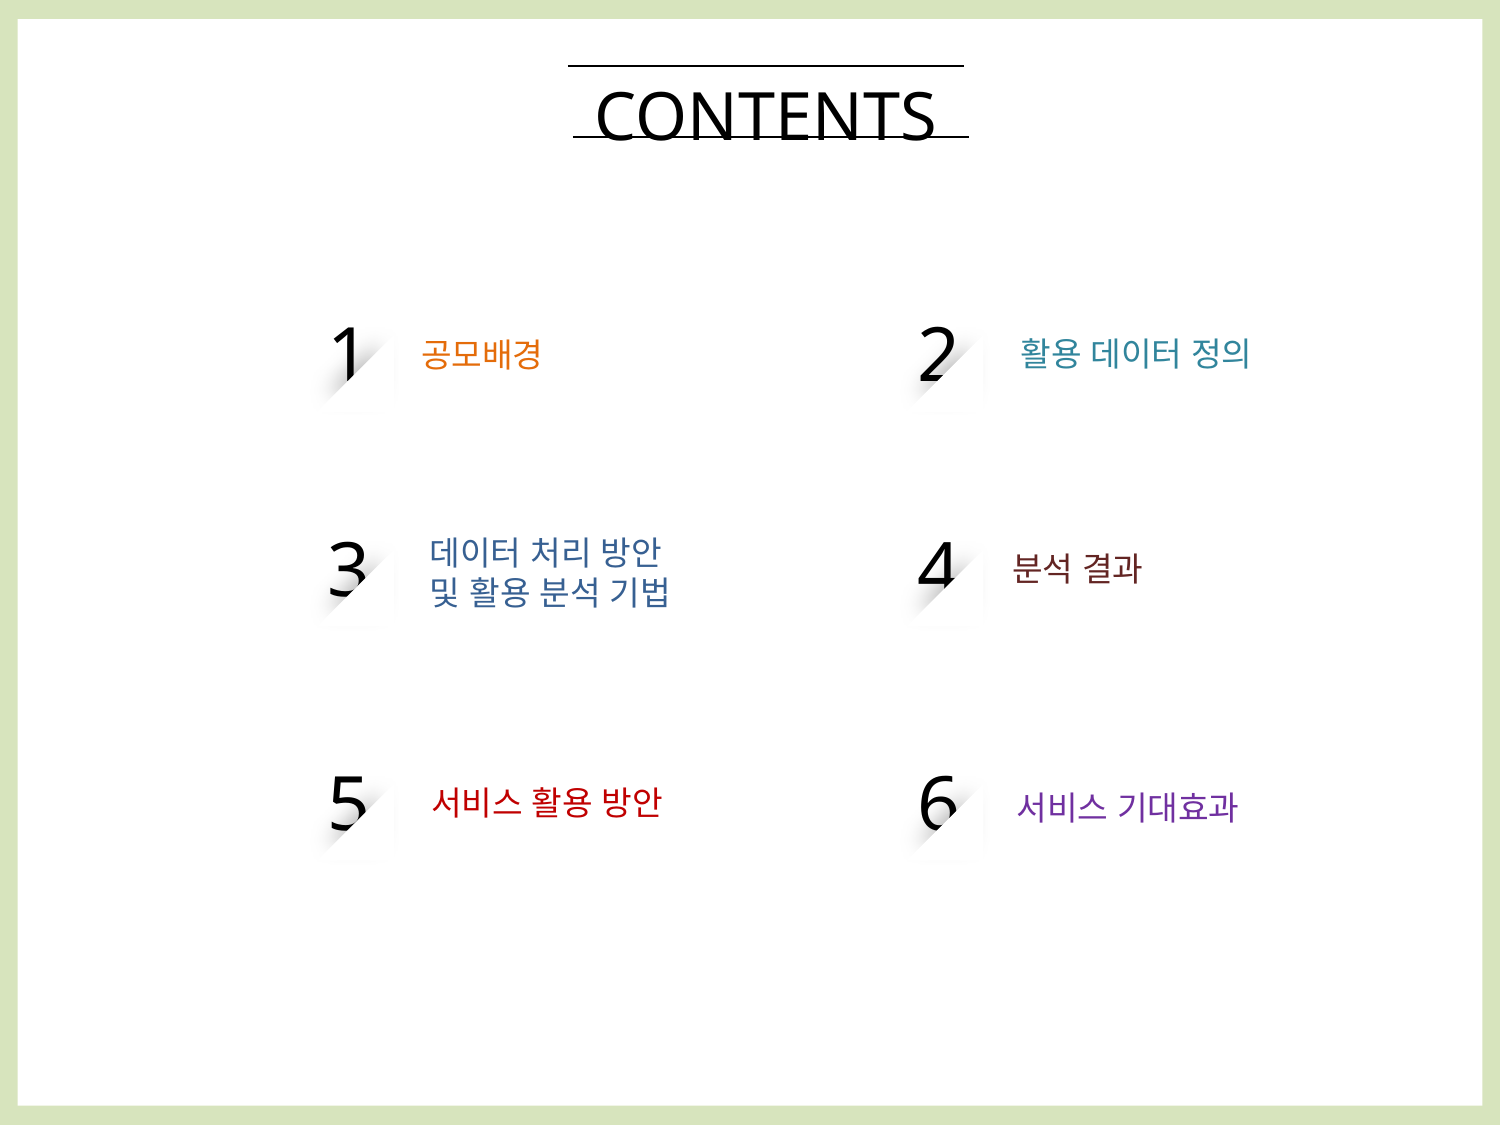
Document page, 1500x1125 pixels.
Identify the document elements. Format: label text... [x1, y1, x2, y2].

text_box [901, 747, 1268, 901]
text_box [901, 298, 1282, 452]
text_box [312, 747, 693, 901]
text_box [312, 513, 702, 666]
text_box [312, 298, 566, 452]
text_box CONTENTS [493, 66, 952, 161]
text_box [16, 17, 1484, 1108]
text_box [901, 513, 1167, 666]
